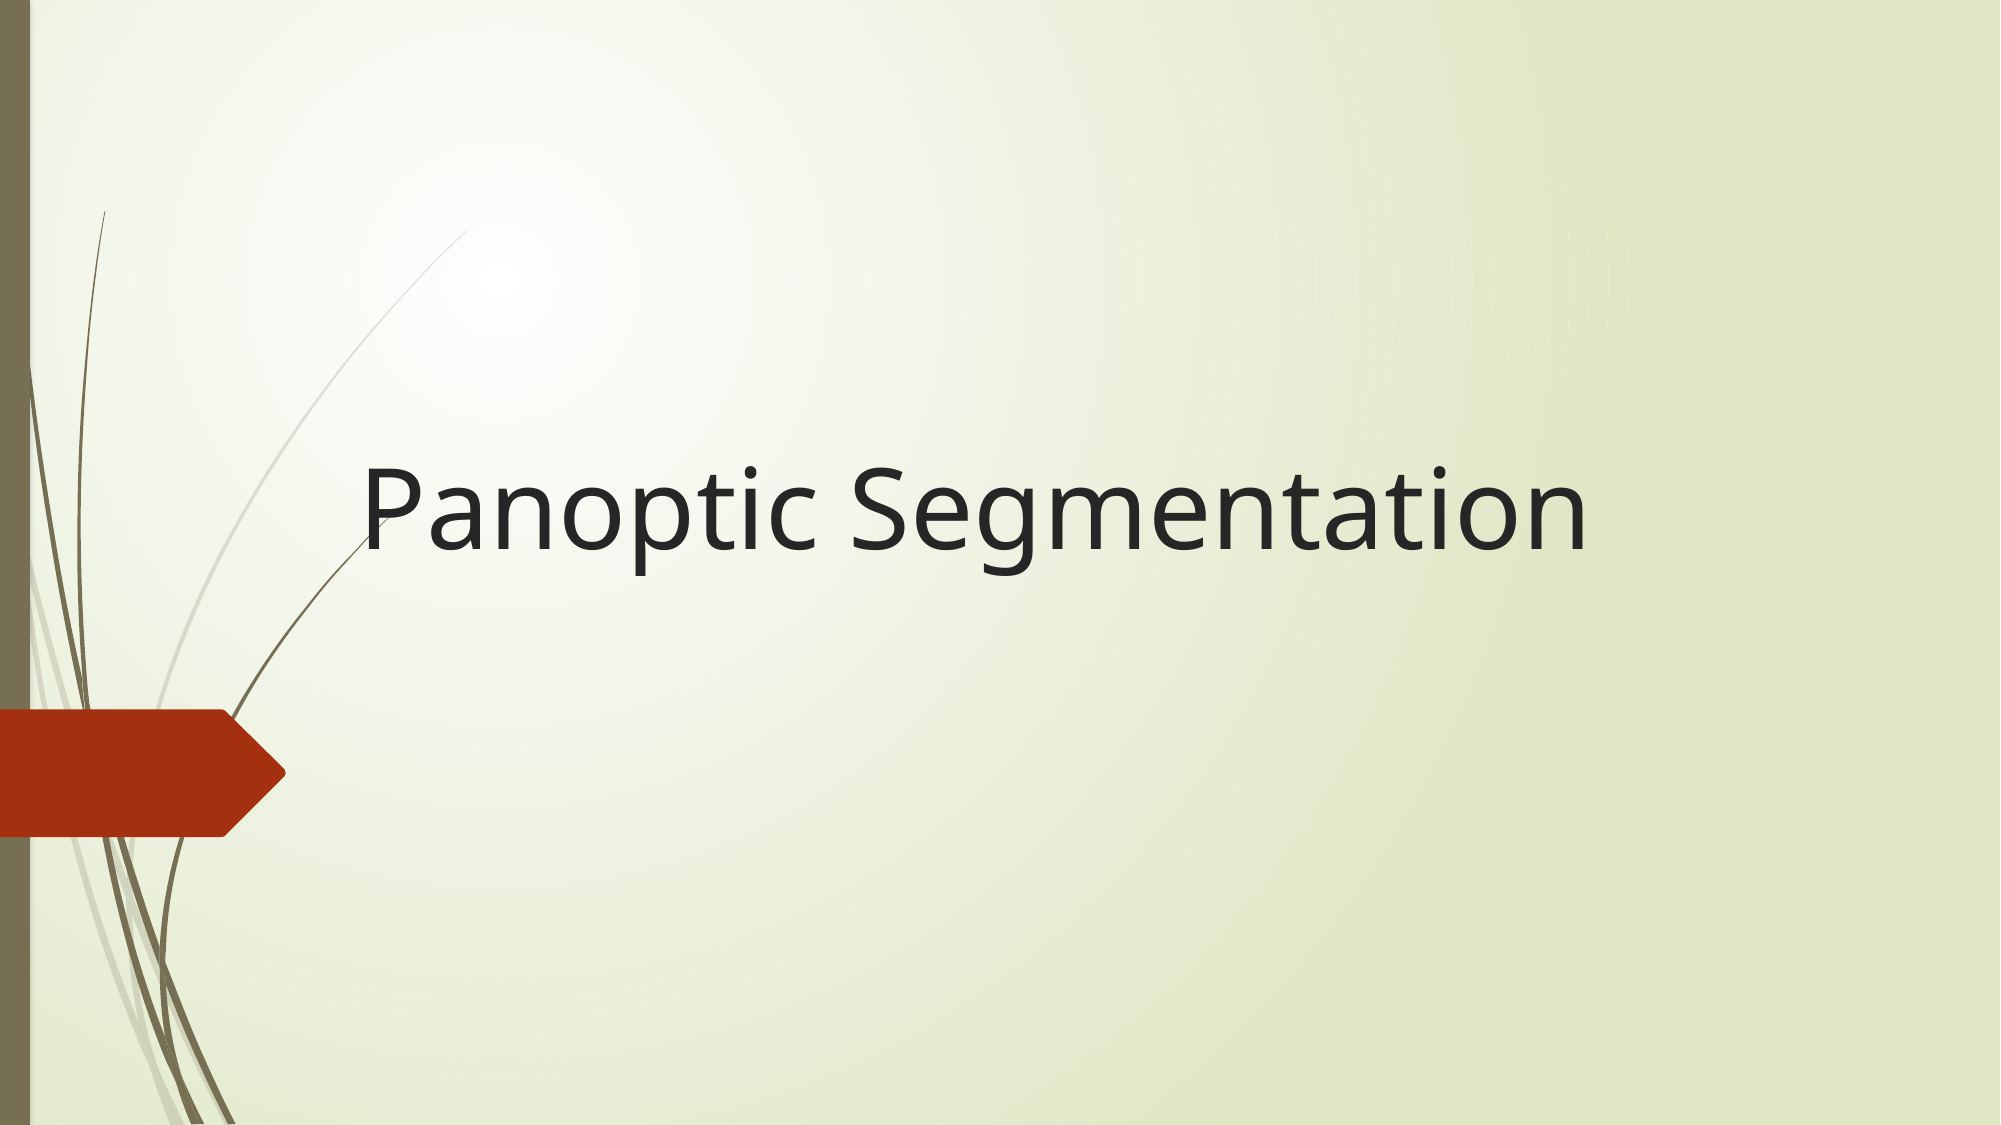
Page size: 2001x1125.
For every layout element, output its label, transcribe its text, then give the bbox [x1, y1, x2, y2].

title Panoptic Segmentation [343, 208, 1807, 581]
